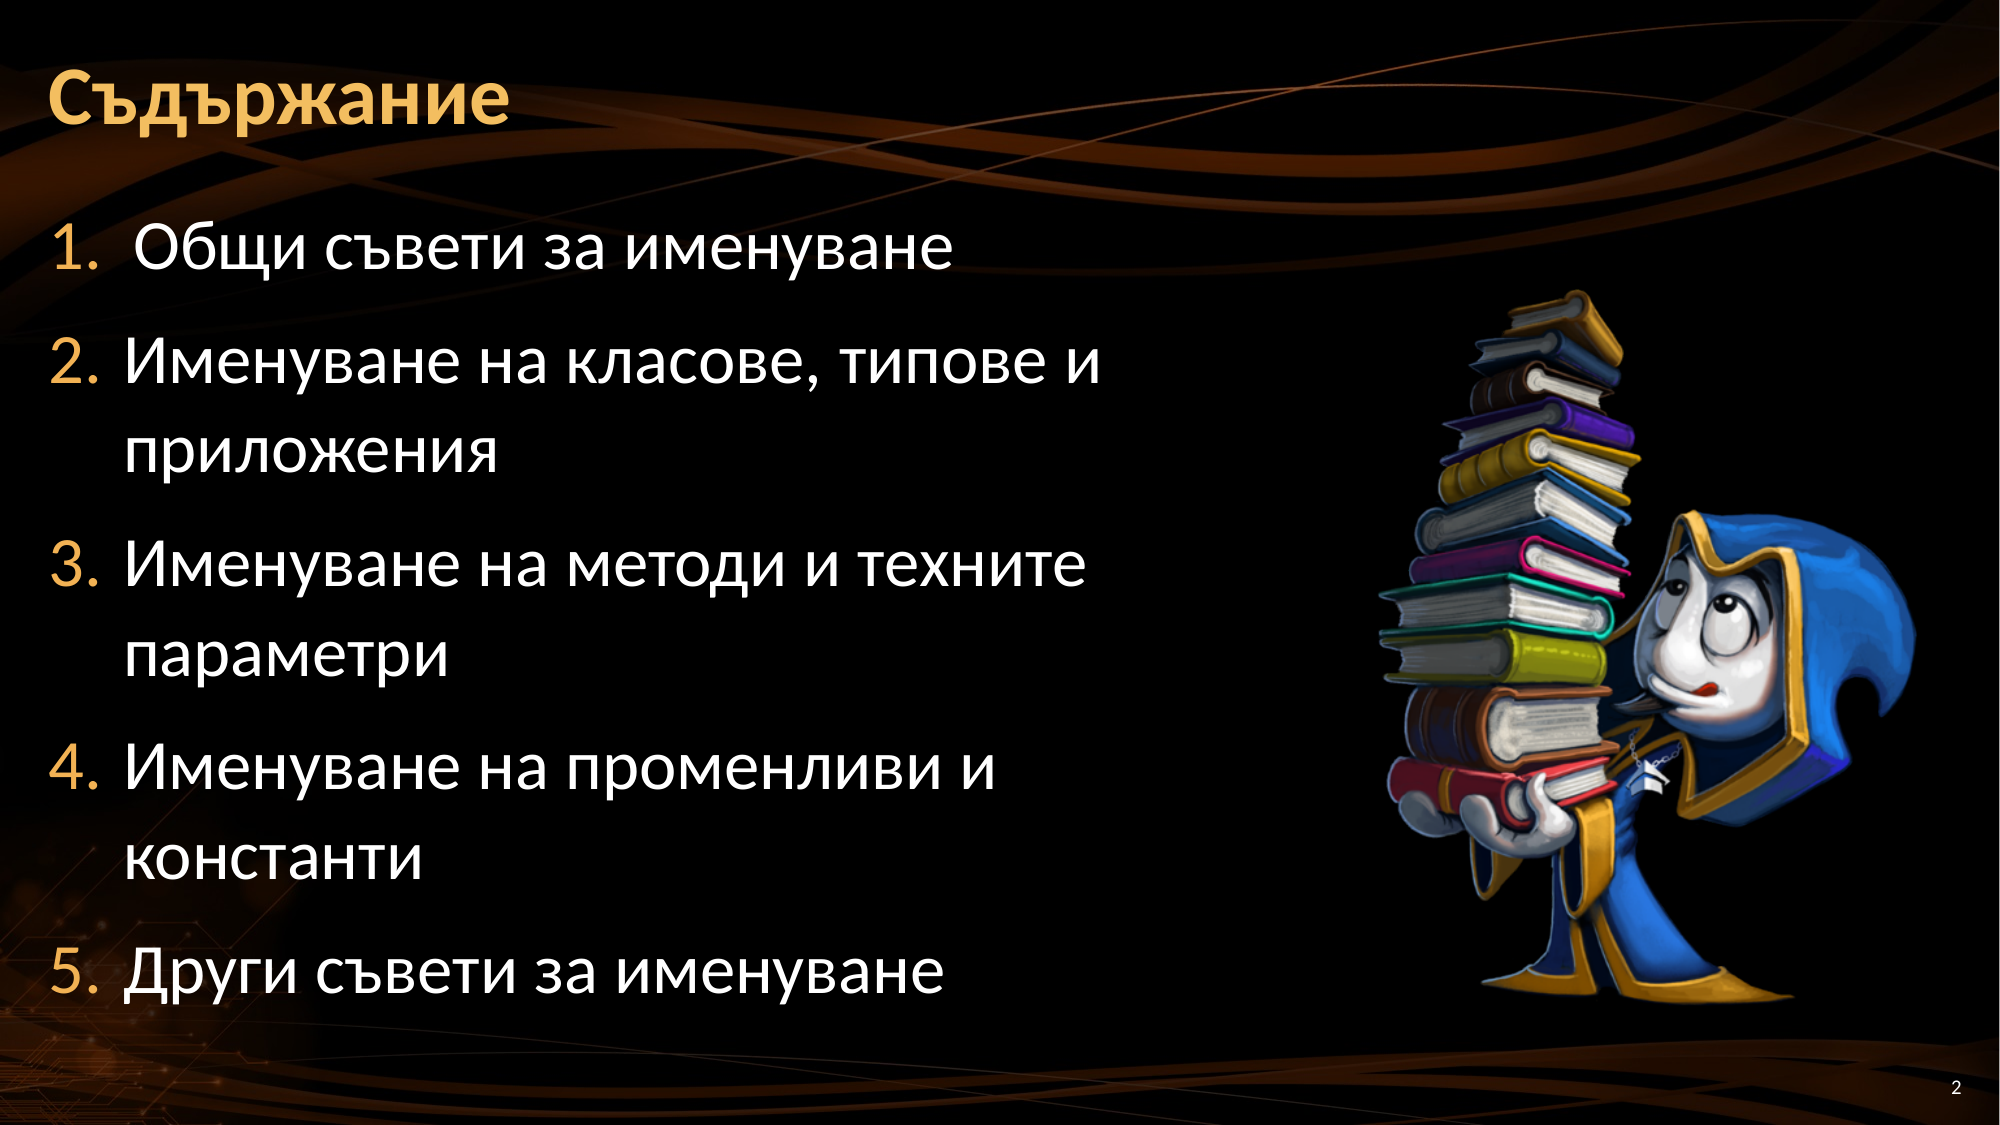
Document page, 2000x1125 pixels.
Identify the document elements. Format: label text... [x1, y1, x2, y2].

list Общи съвети за именуване Именуване на класове, типове и приложения Именуване на методи и техните параметри Именуване на променливи и константи Други съвети за именуване [31, 189, 1313, 1103]
title Съдържание [30, 6, 1968, 189]
picture [0, 0, 2000, 1125]
slide_number 2 [1897, 1070, 1968, 1103]
